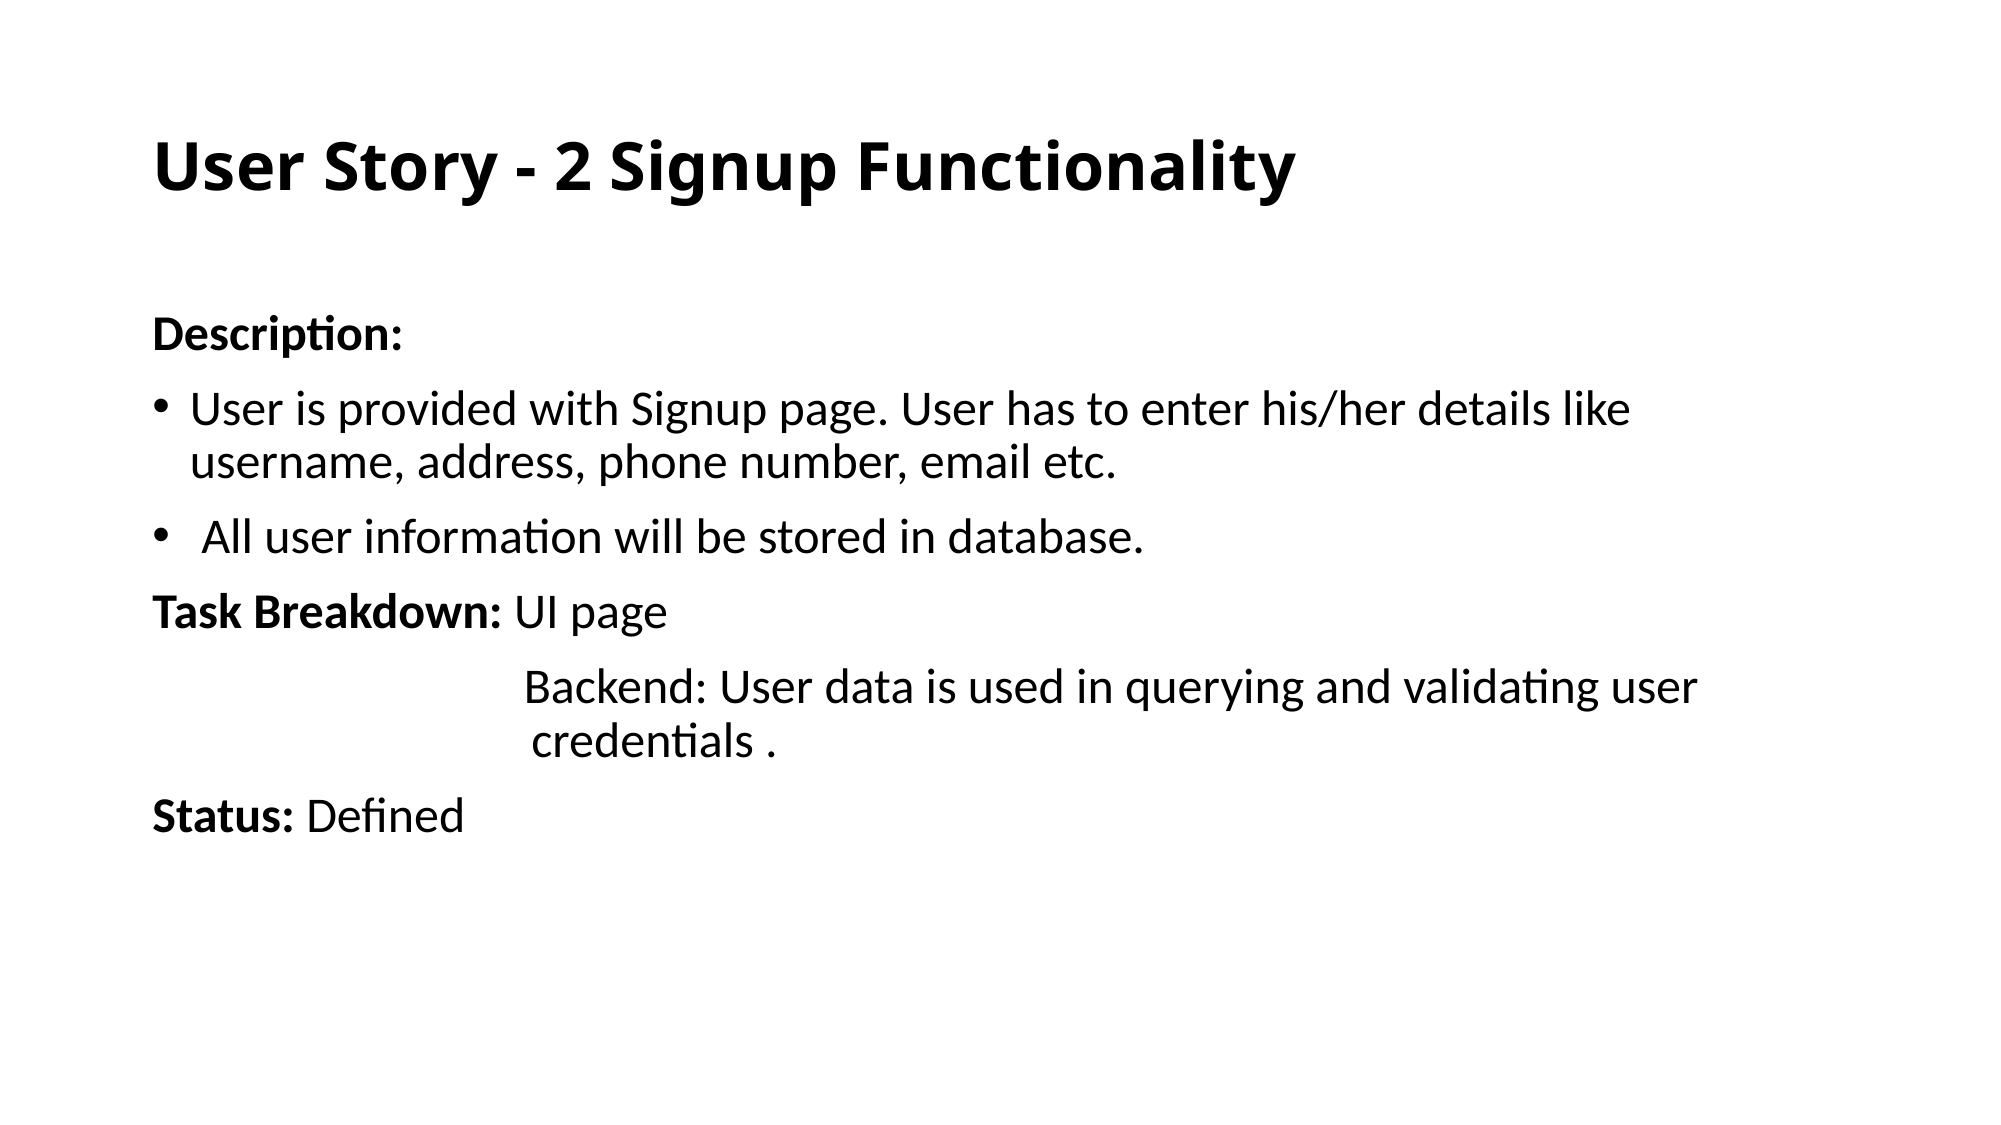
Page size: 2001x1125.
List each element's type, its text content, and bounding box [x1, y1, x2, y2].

list Description: User is provided with Signup page. User has to enter his/her details like username, address, phone number, email etc. All user information will be stored in database. Task Breakdown: UI page Backend: User data is used in querying and validating user credentials . Status: Defined [137, 299, 1863, 1014]
title User Story - 2 Signup Functionality [137, 59, 1863, 278]
